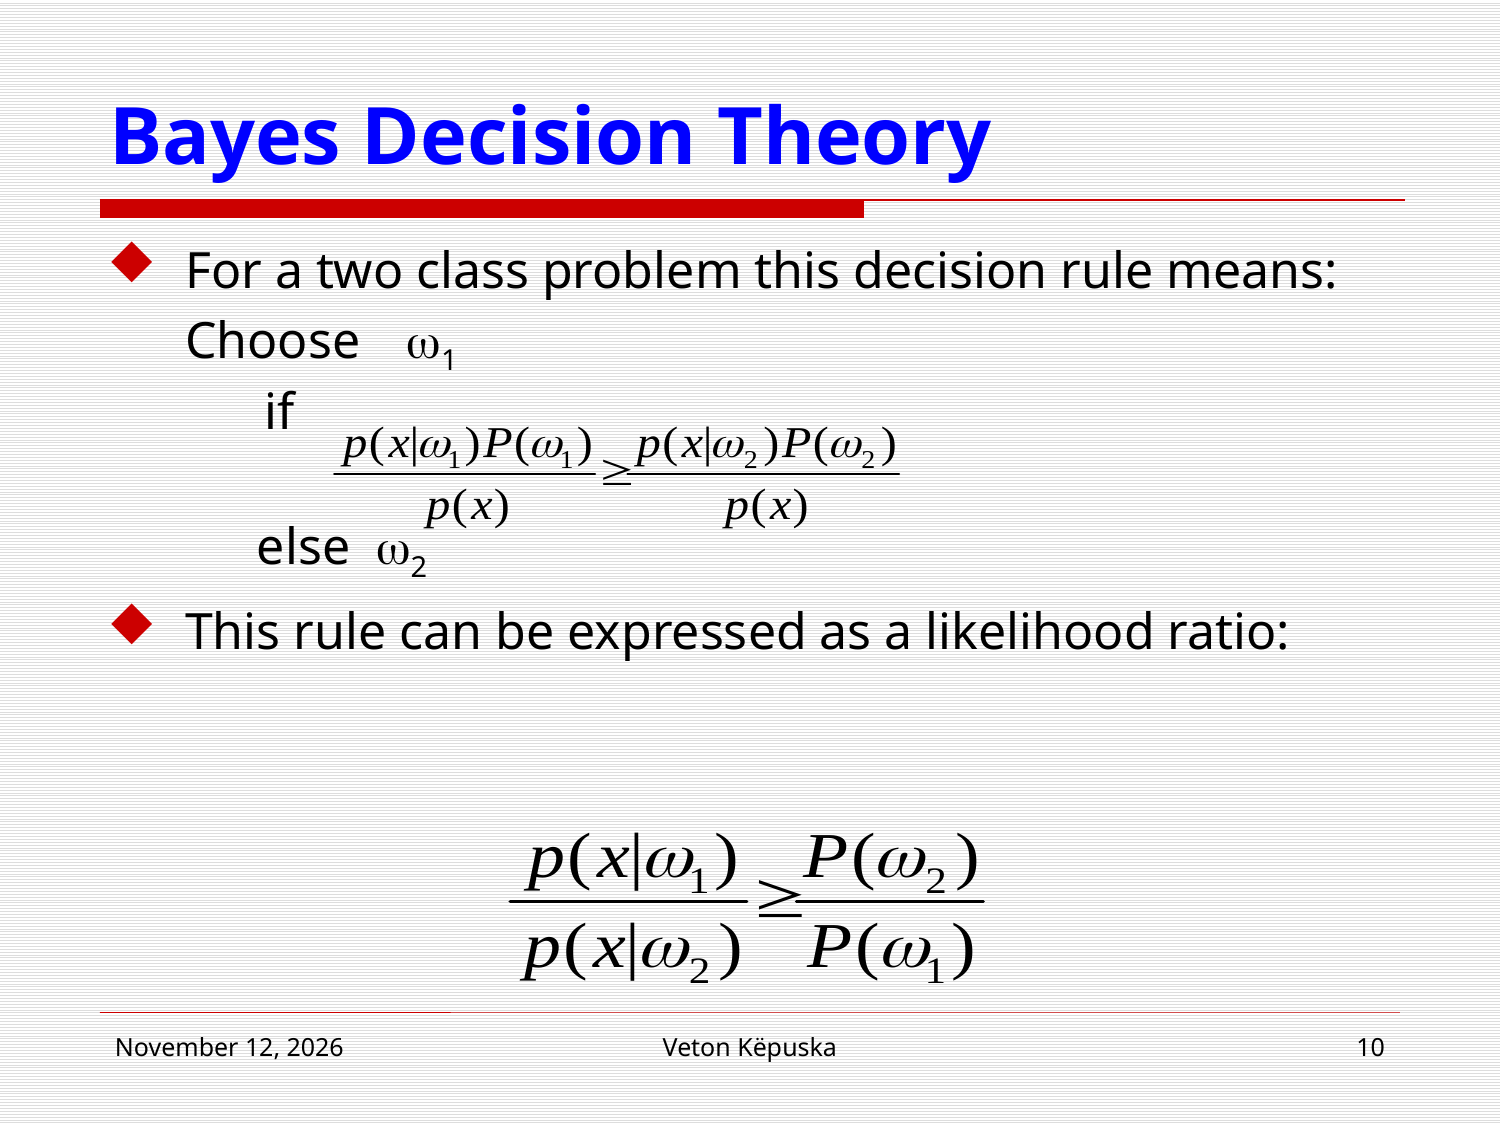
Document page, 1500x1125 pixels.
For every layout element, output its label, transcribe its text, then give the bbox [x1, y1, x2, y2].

list For a two class problem this decision rule means: Choose 1 if else 2 This rule can be expressed as a likelihood ratio: [92, 237, 1406, 988]
footer Veton Këpuska [512, 1024, 988, 1103]
slide_number 10 [1074, 1024, 1401, 1103]
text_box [497, 815, 997, 998]
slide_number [99, 1024, 426, 1103]
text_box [325, 415, 908, 537]
title Bayes Decision Theory [93, 49, 1407, 188]
